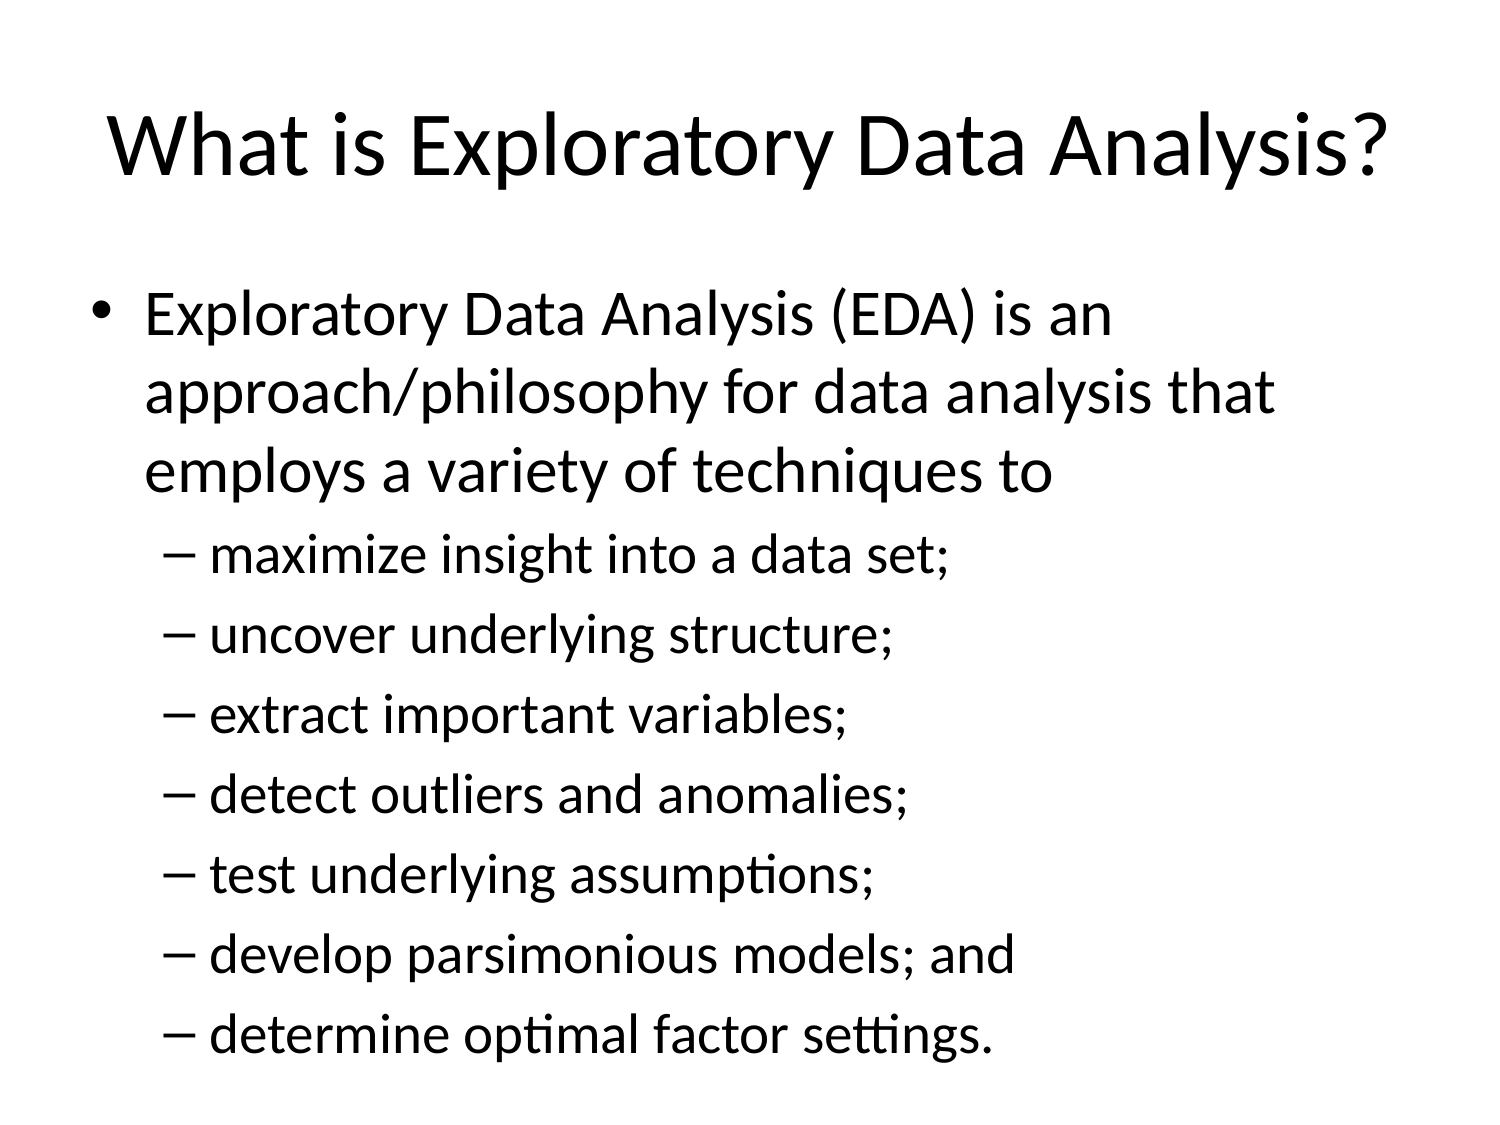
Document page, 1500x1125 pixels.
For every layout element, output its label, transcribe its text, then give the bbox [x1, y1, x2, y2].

list Exploratory Data Analysis (EDA) is an approach/philosophy for data analysis that employs a variety of techniques to maximize insight into a data set; uncover underlying structure; extract important variables; detect outliers and anomalies; test underlying assumptions; develop parsimonious models; and determine optimal factor settings. [75, 262, 1425, 1075]
title What is Exploratory Data Analysis? [75, 45, 1425, 233]
